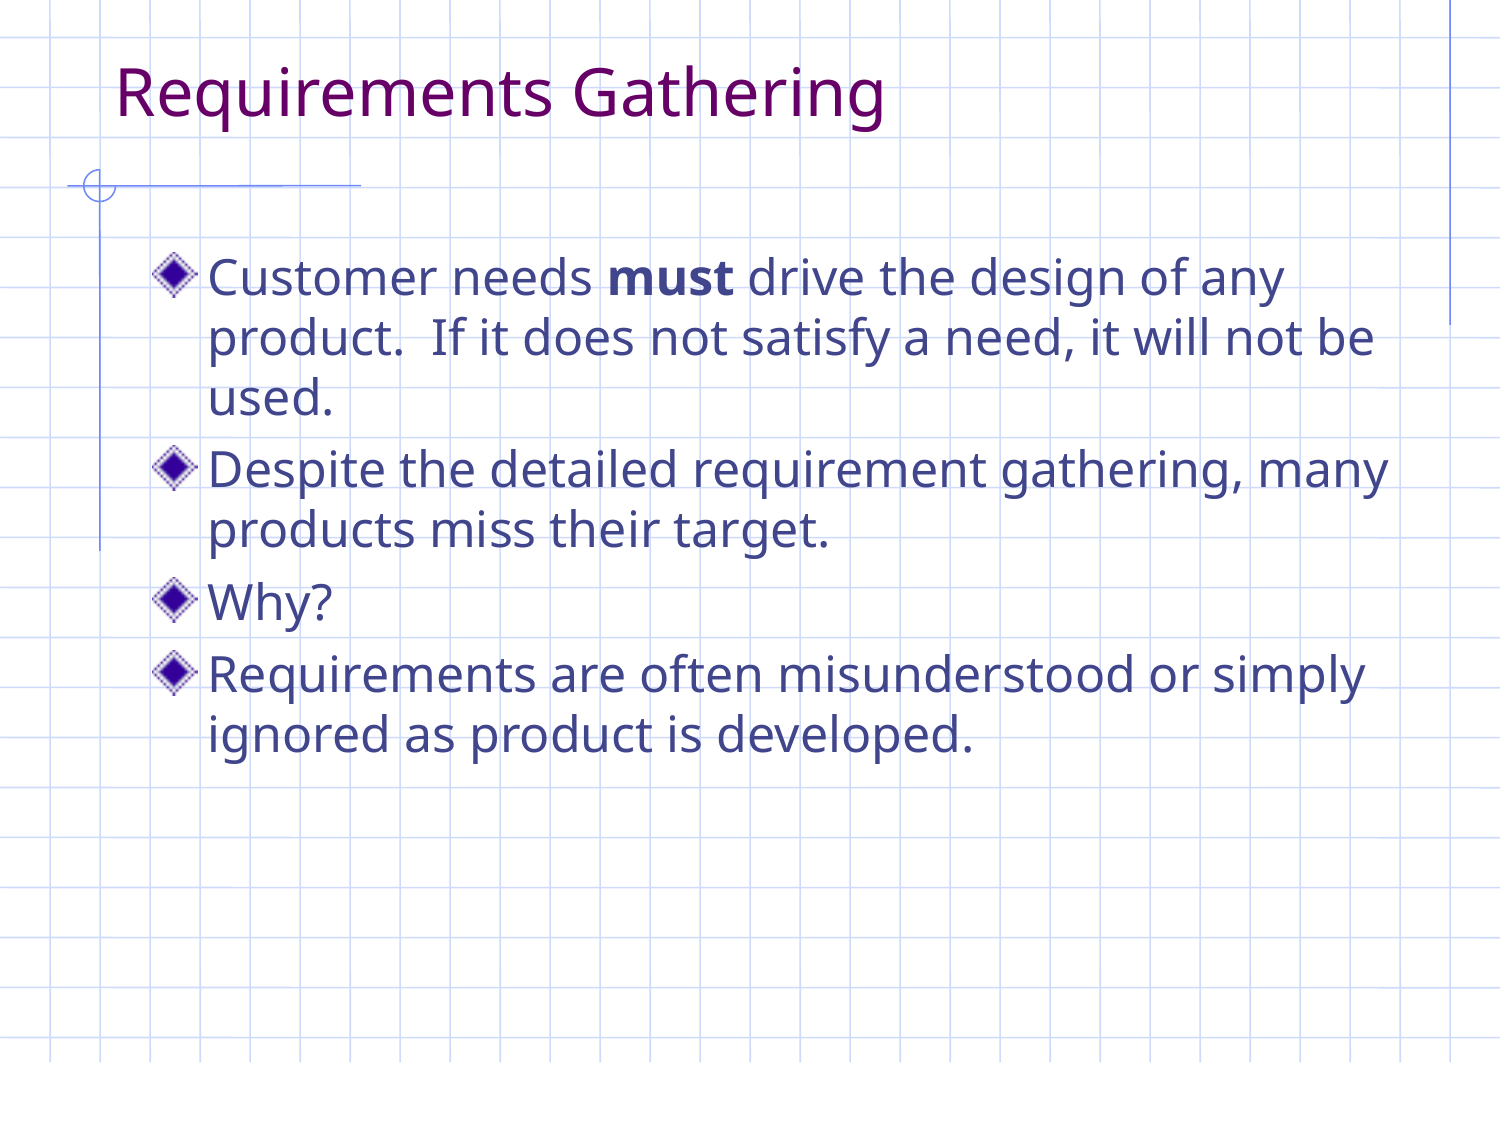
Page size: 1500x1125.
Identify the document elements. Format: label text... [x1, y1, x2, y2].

picture [152, 577, 198, 623]
picture [152, 445, 198, 491]
list Customer needs must drive the design of any product. If it does not satisfy a need, it will not be used. Despite the detailed requirement gathering, many products miss their target. Why? Requirements are often misunderstood or simply ignored as product is developed. [137, 237, 1413, 1051]
picture [152, 252, 198, 298]
title Requirements Gathering [99, 41, 1376, 138]
picture [152, 650, 198, 696]
